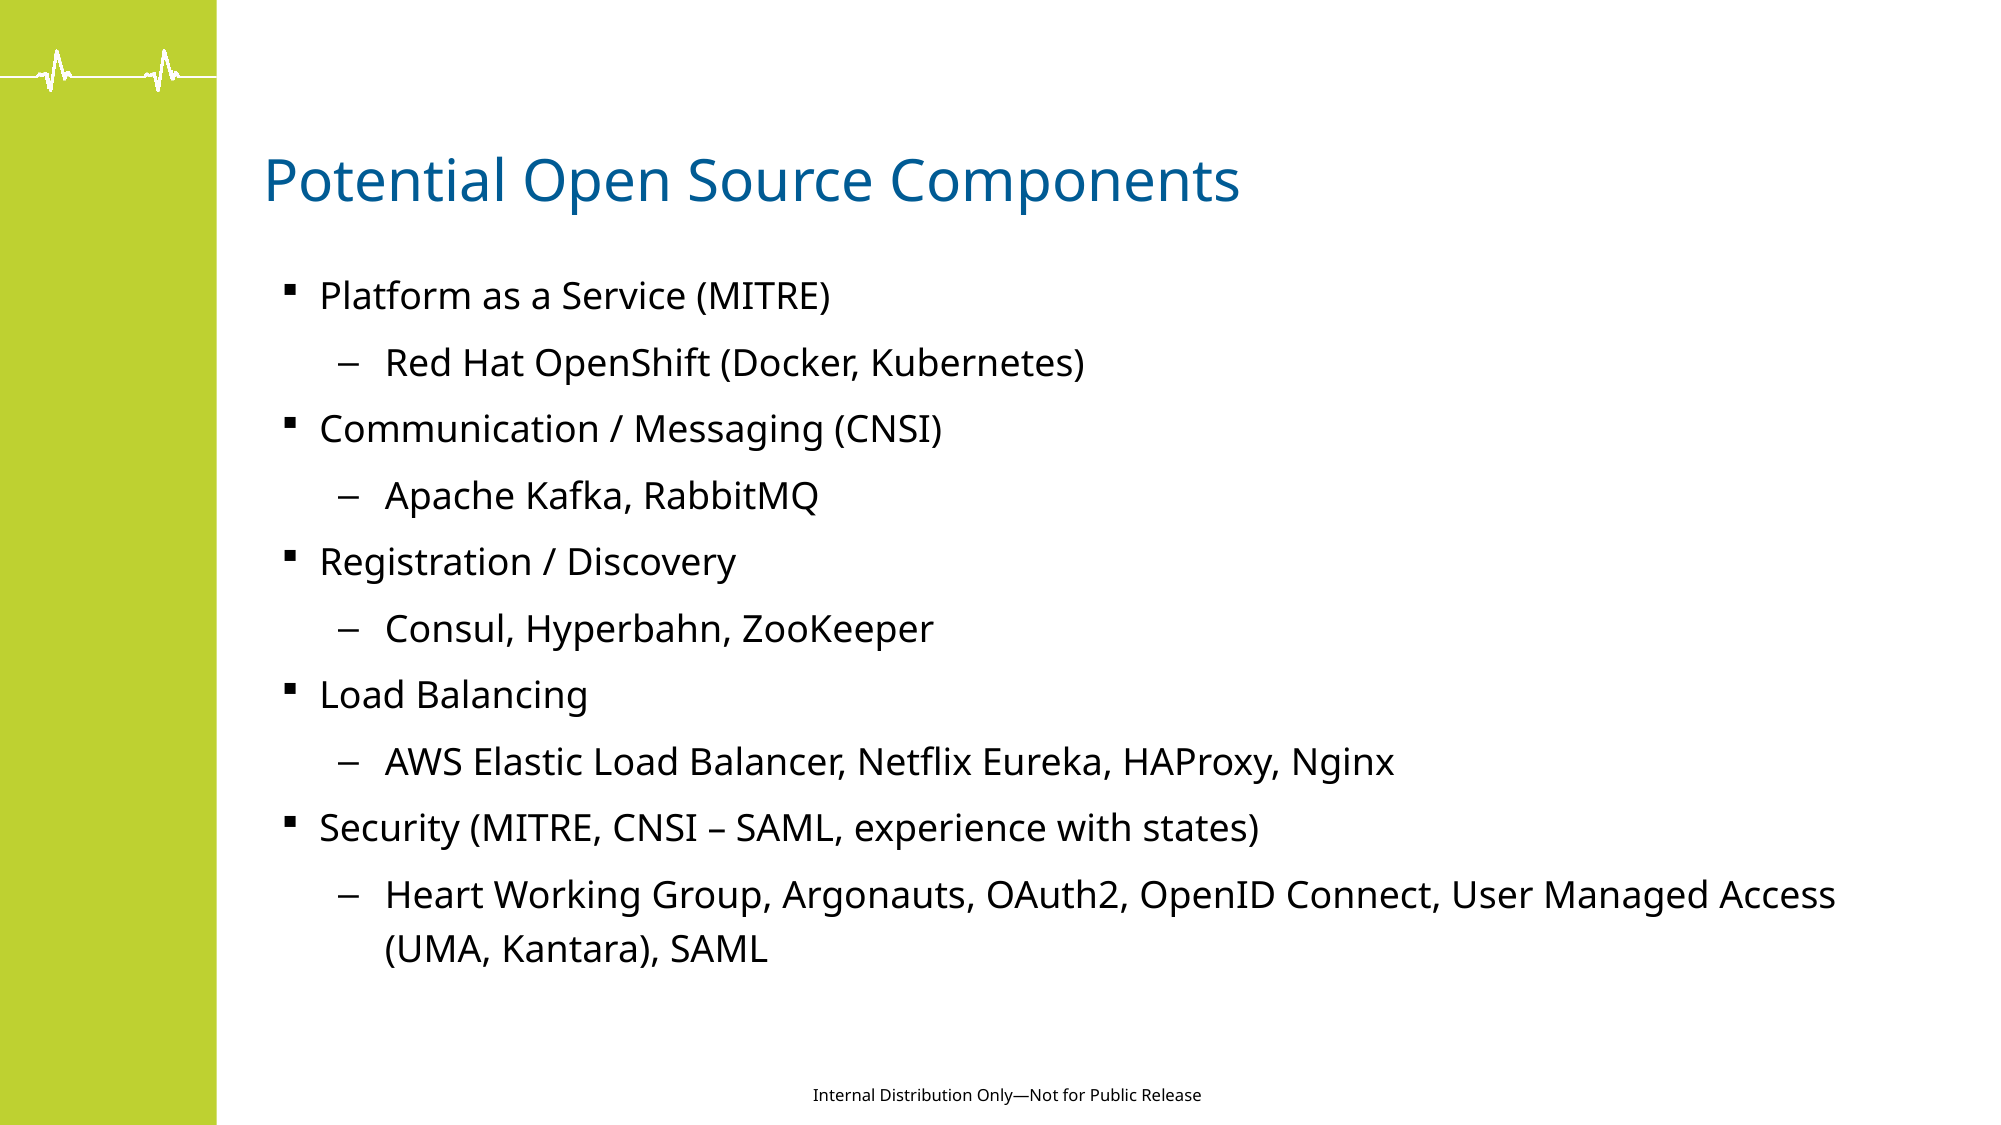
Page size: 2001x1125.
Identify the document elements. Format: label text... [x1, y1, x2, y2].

title Potential Open Source Components [248, 119, 1882, 236]
list Platform as a Service (MITRE) Red Hat OpenShift (Docker, Kubernetes) Communication / Messaging (CNSI) Apache Kafka, RabbitMQ Registration / Discovery Consul, Hyperbahn, ZooKeeper Load Balancing AWS Elastic Load Balancer, Netflix Eureka, HAProxy, Nginx Security (MITRE, CNSI – SAML, experience with states) Heart Working Group, Argonauts, OAuth2, OpenID Connect, User Managed Access (UMA, Kantara), SAML [248, 255, 1882, 1005]
picture [0, 9, 217, 125]
